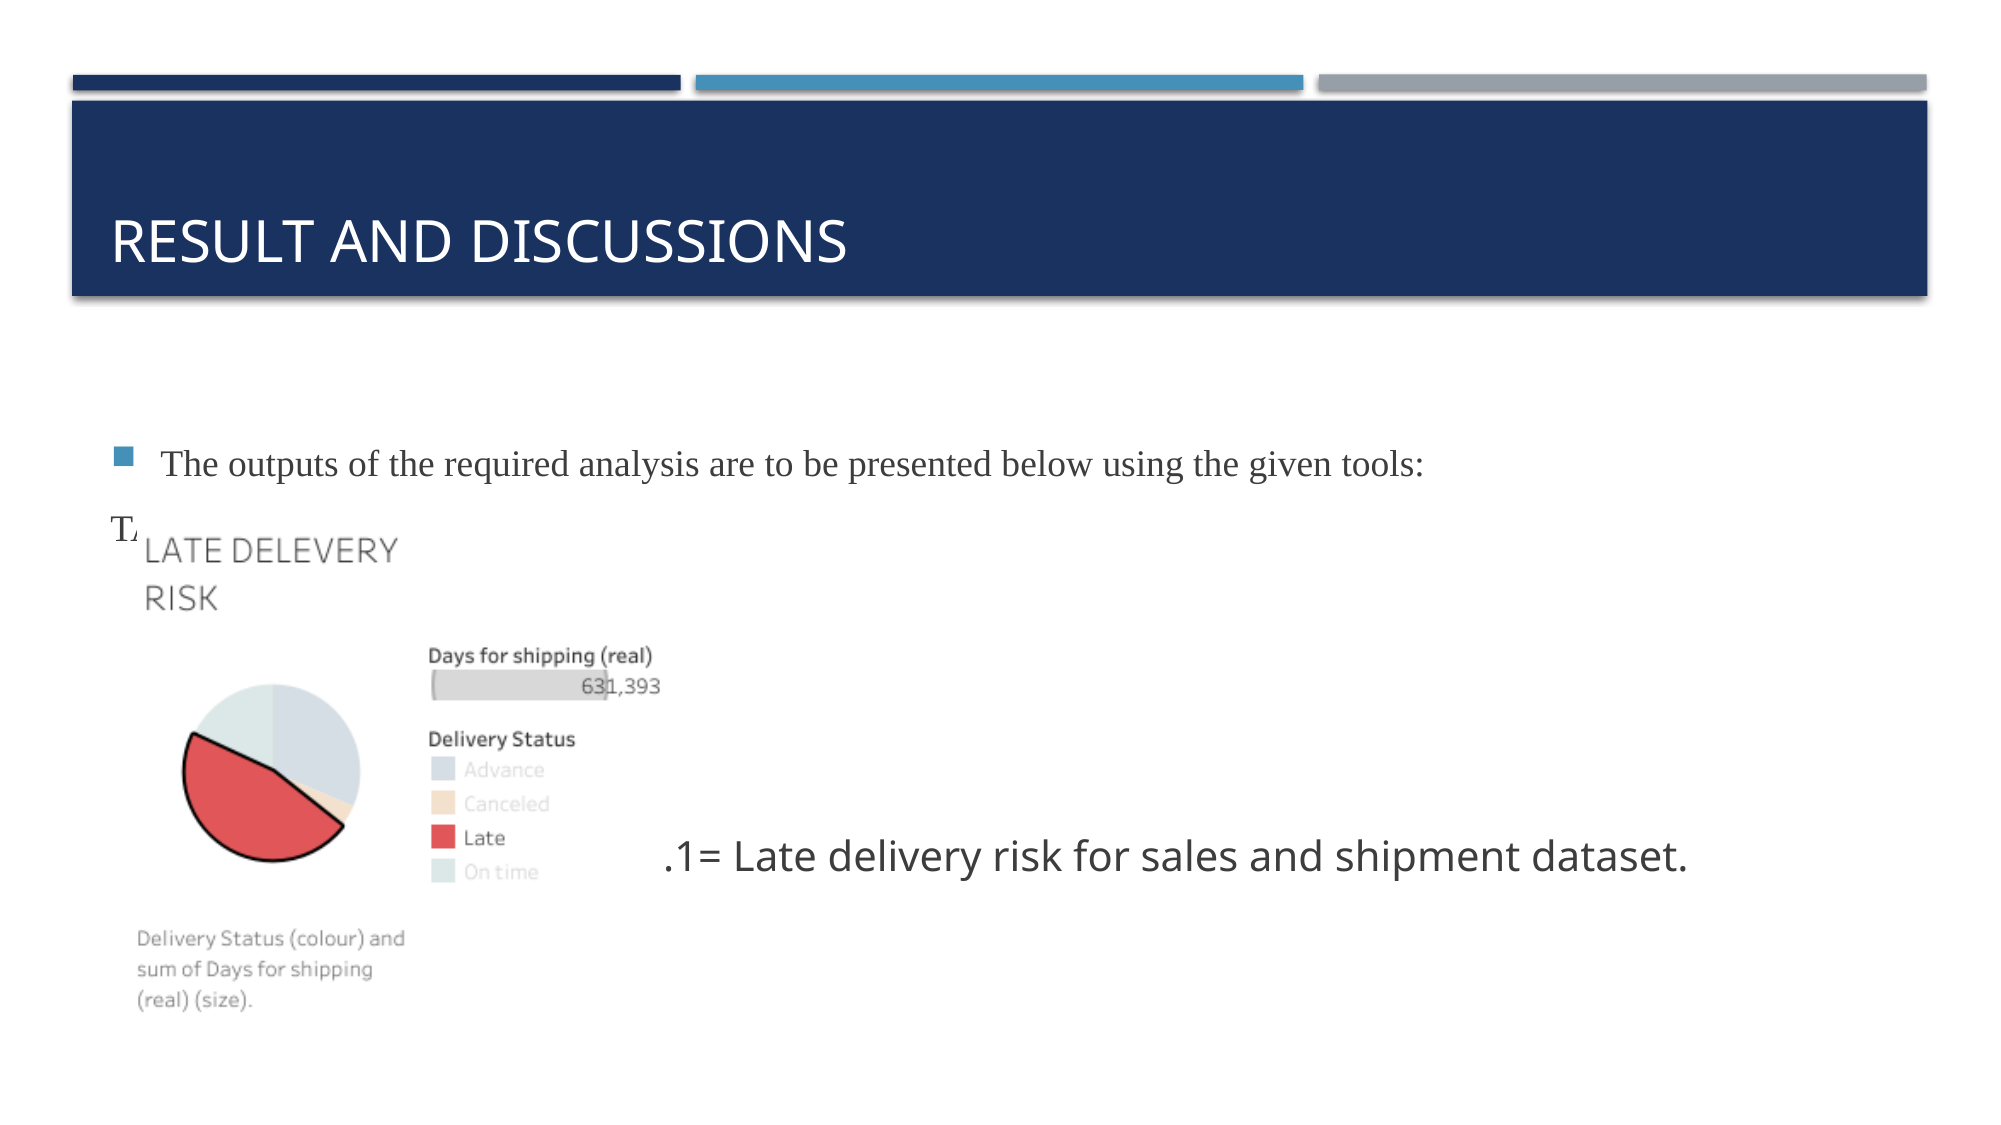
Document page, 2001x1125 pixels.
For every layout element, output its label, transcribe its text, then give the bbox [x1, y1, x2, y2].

title Result and discussions [95, 115, 1905, 282]
picture [136, 514, 665, 1014]
list The outputs of the required analysis are to be presented below using the given tools: TABLUE: fig1.1= Late delivery risk for sales and shipment dataset. [95, 357, 1905, 962]
